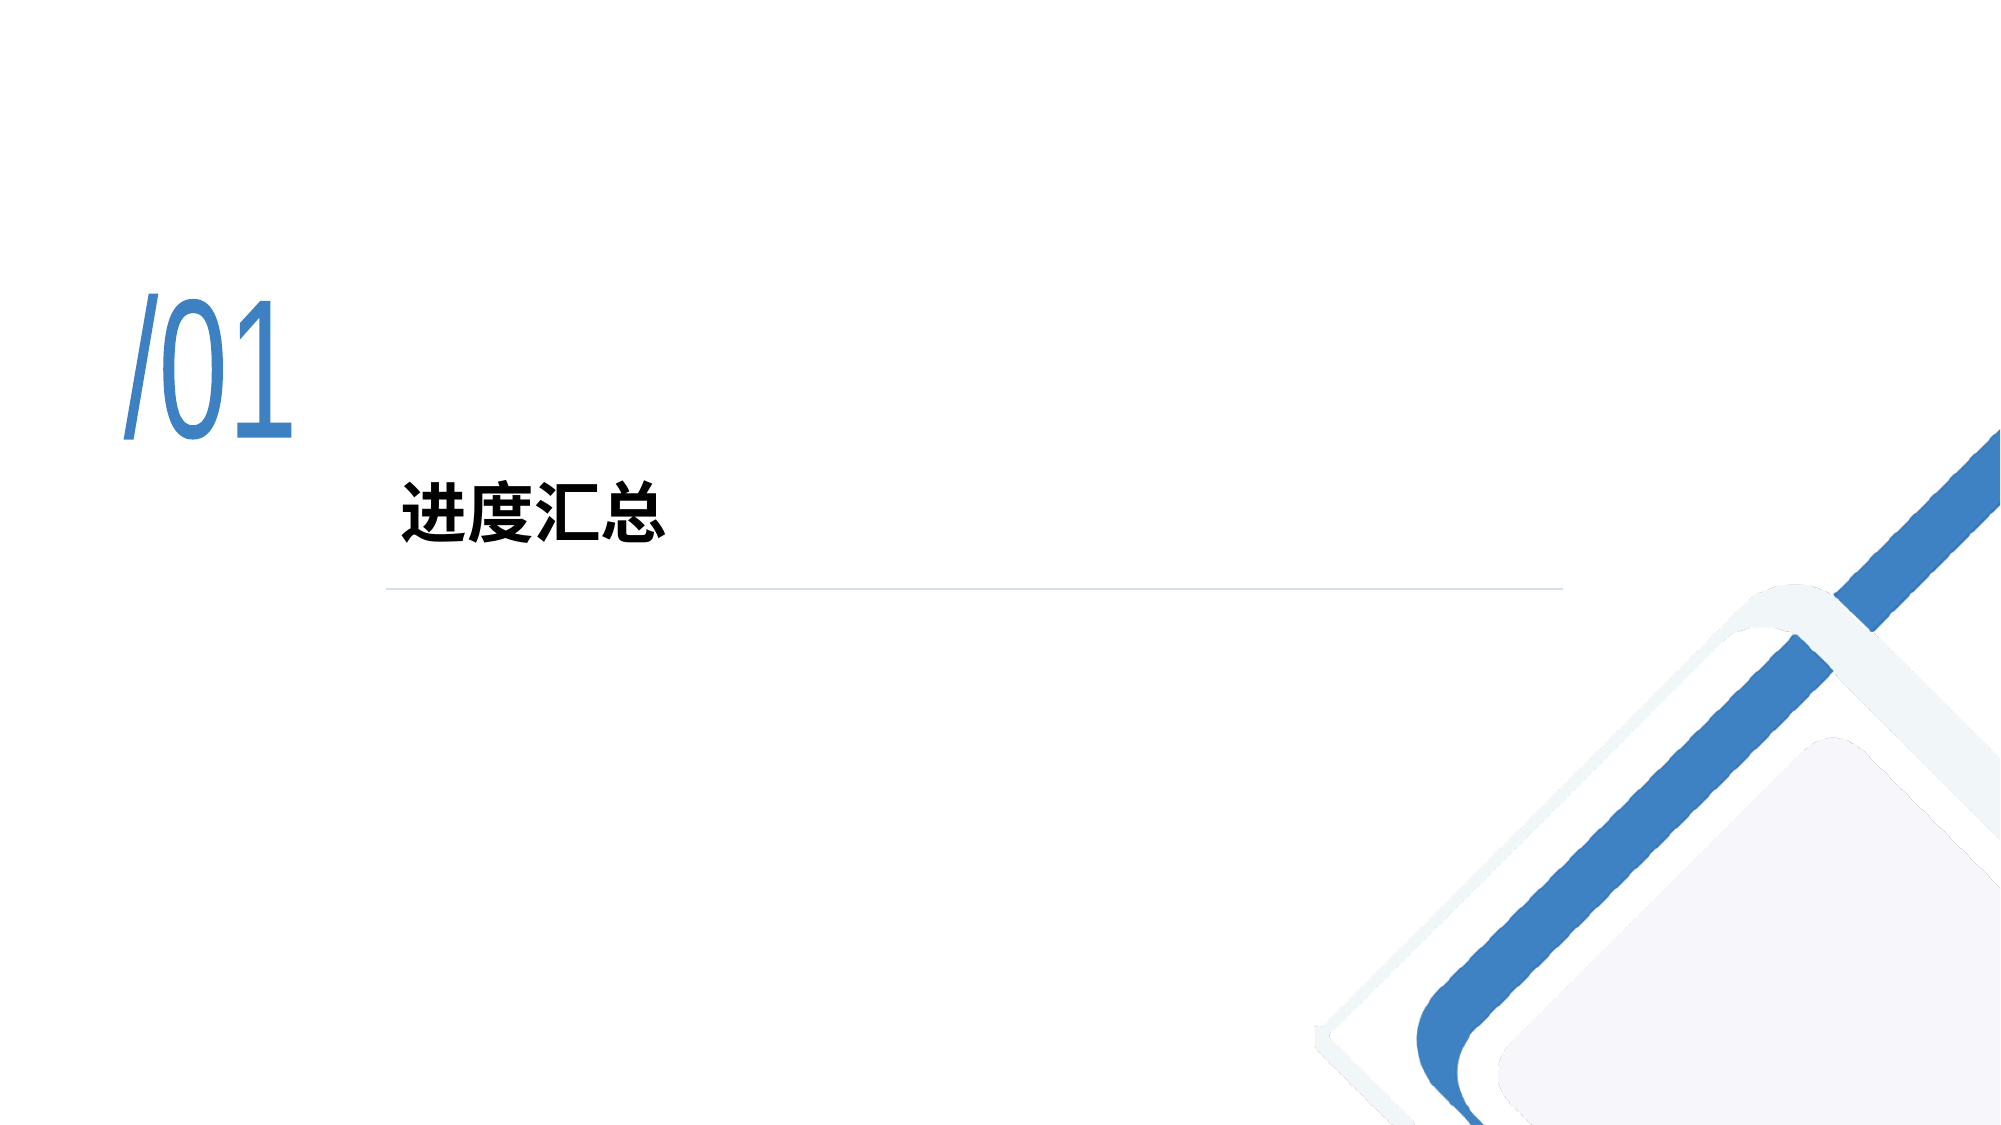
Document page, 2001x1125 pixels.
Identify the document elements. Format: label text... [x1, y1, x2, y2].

picture [1314, 2, 2001, 1123]
title 进度汇总 [385, 415, 1275, 563]
